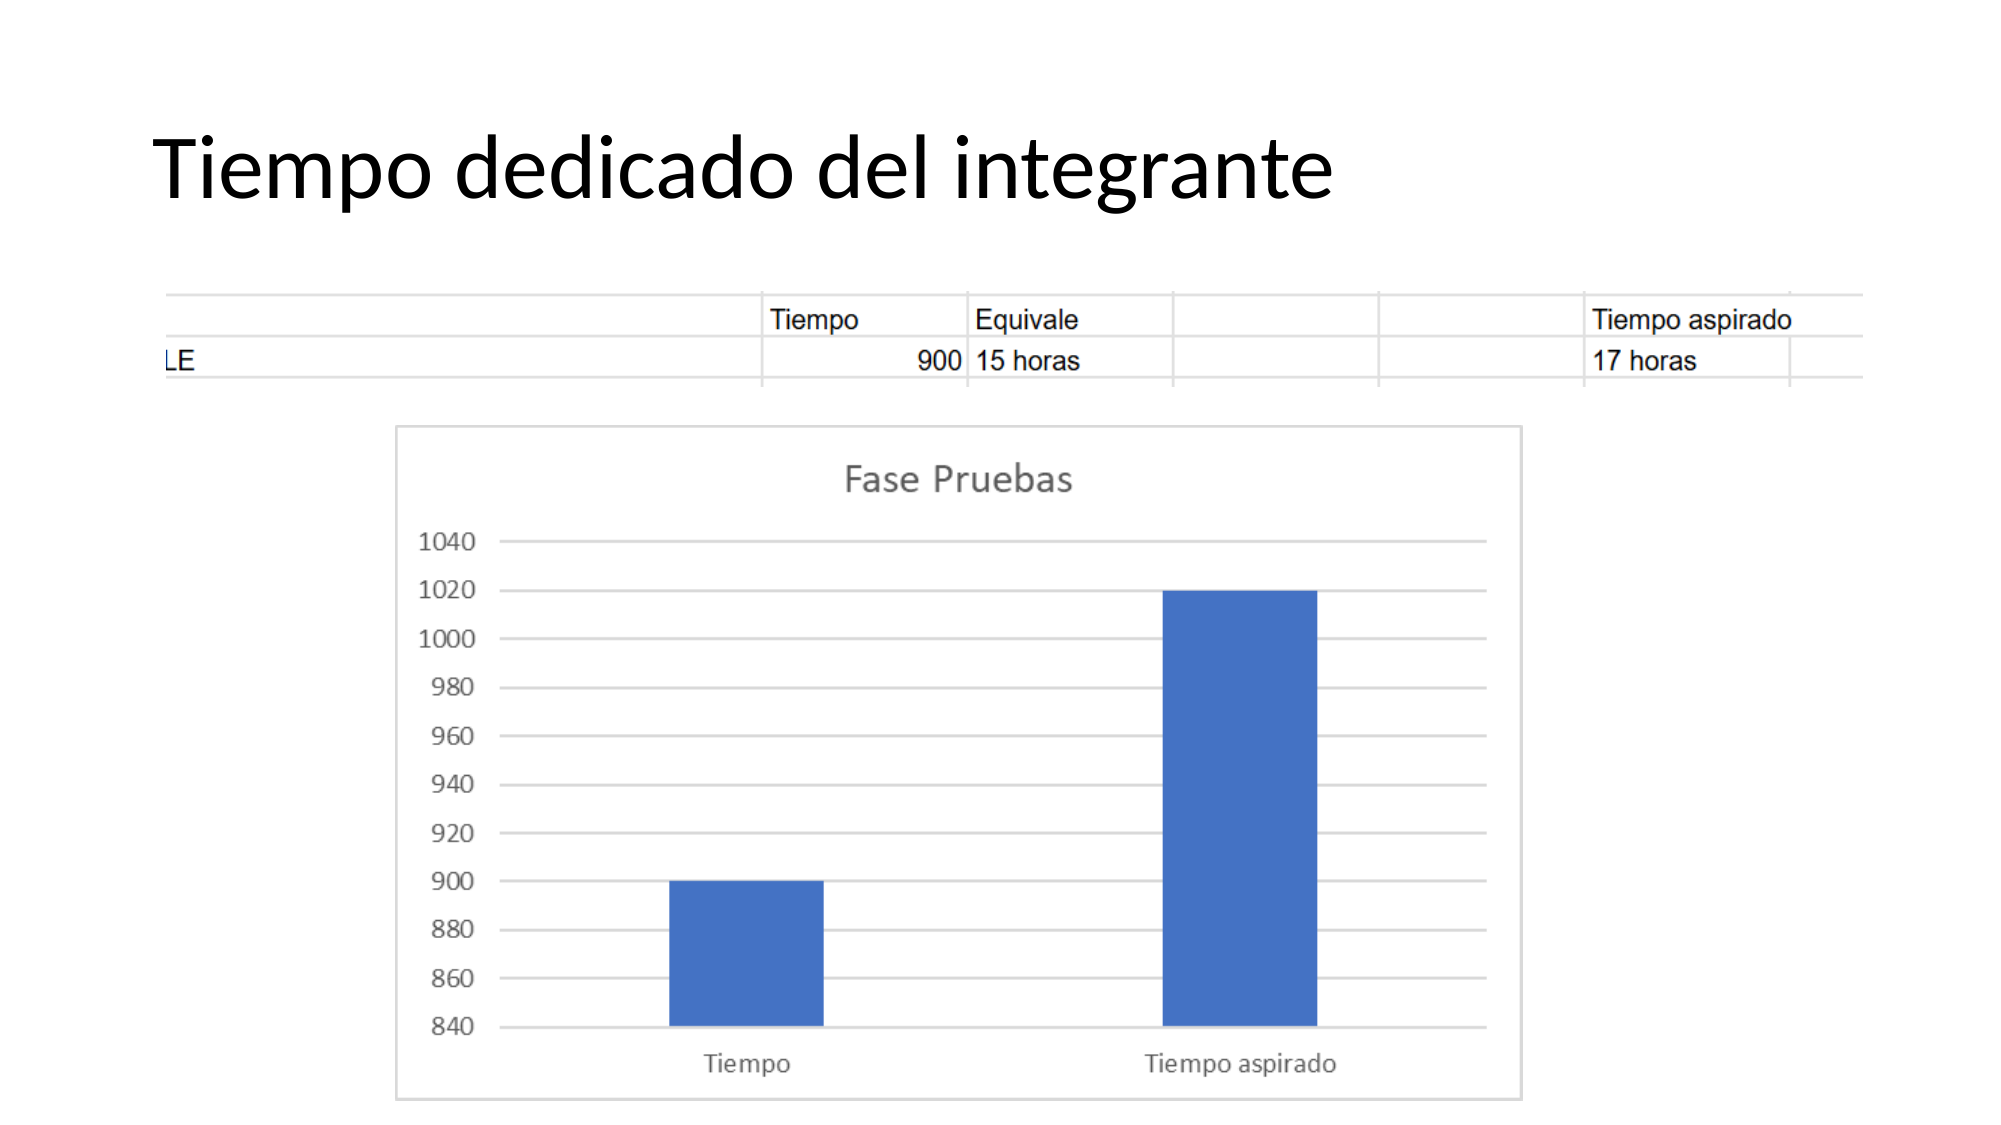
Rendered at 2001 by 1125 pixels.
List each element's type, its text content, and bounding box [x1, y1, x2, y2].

title Tiempo dedicado del integrante [137, 59, 1863, 278]
picture [395, 424, 1524, 1101]
picture [166, 291, 1863, 387]
